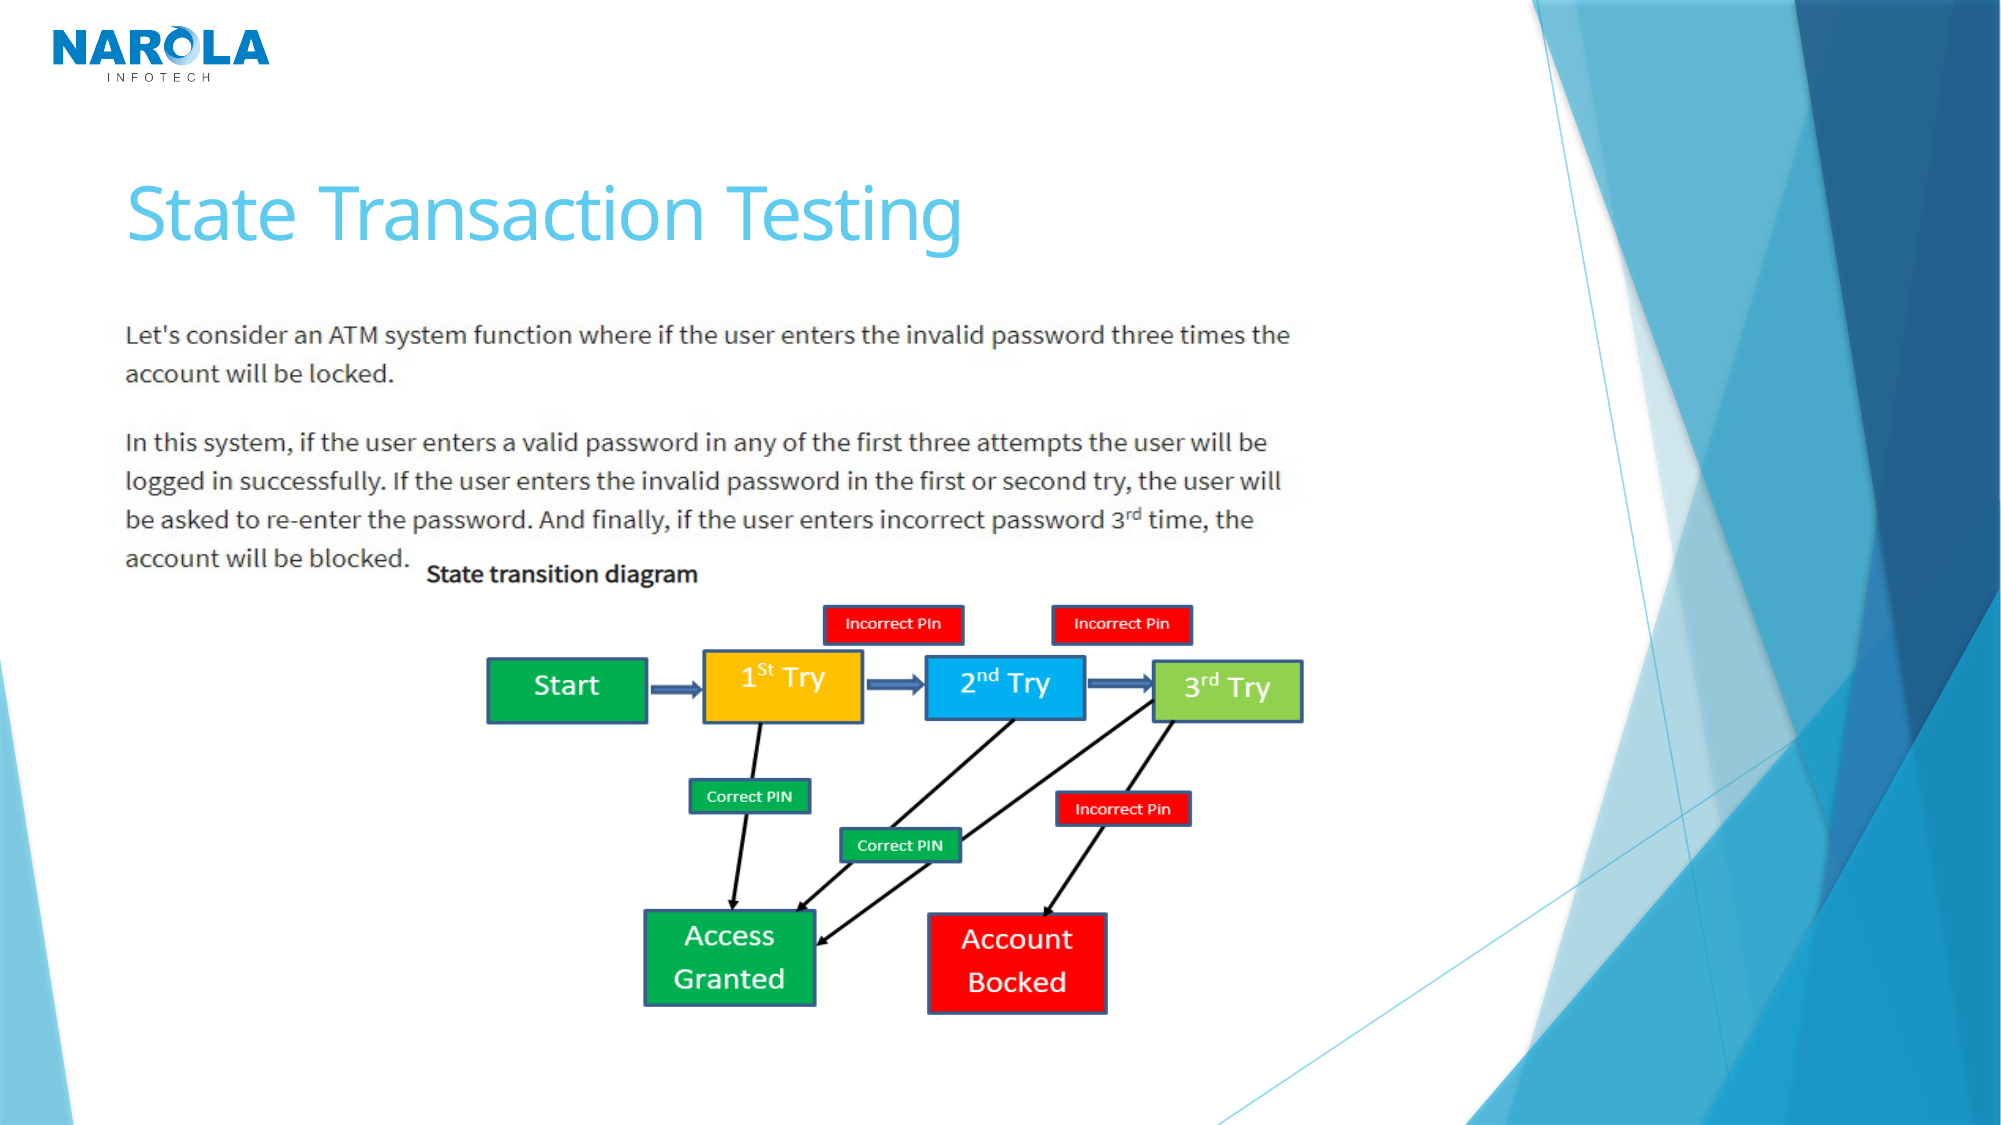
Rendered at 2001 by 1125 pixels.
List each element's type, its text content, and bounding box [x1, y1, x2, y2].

title State Transaction Testing [111, 157, 1522, 270]
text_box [110, 320, 1376, 1032]
picture [52, 20, 271, 82]
